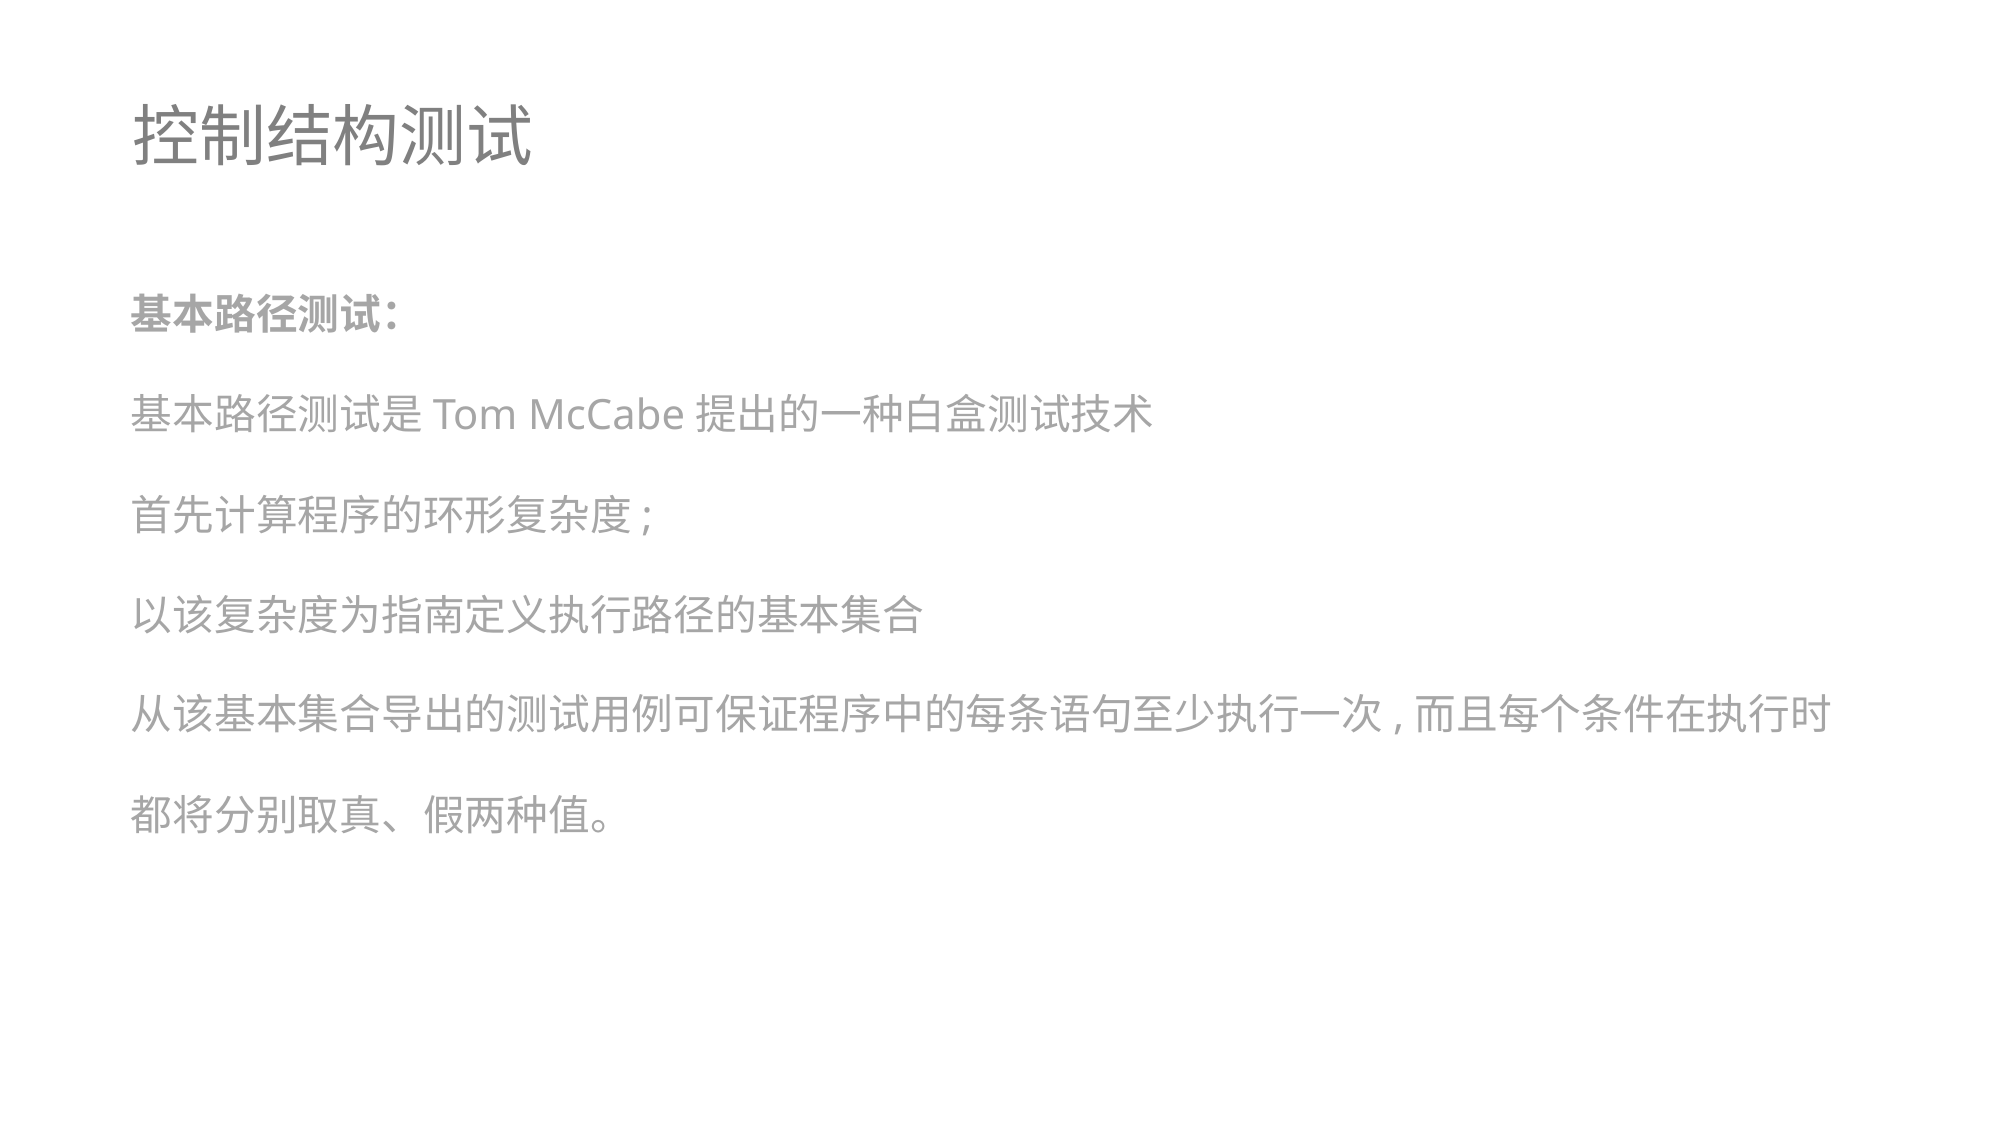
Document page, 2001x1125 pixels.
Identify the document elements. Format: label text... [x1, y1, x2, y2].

text_box 控制结构测试 [117, 86, 549, 182]
text_box 基本路径测试： 基本路径测试是Tom McCabe提出的一种白盒测试技术 首先计算程序的环形复杂度; 以该复杂度为指南定义执行路径的基本集合 从该基本集合导出的测试用例可保证程序中的每条语句至少执行一次,而且每个条件在执行时都将分别取真、假两种值。 [115, 230, 1884, 1125]
